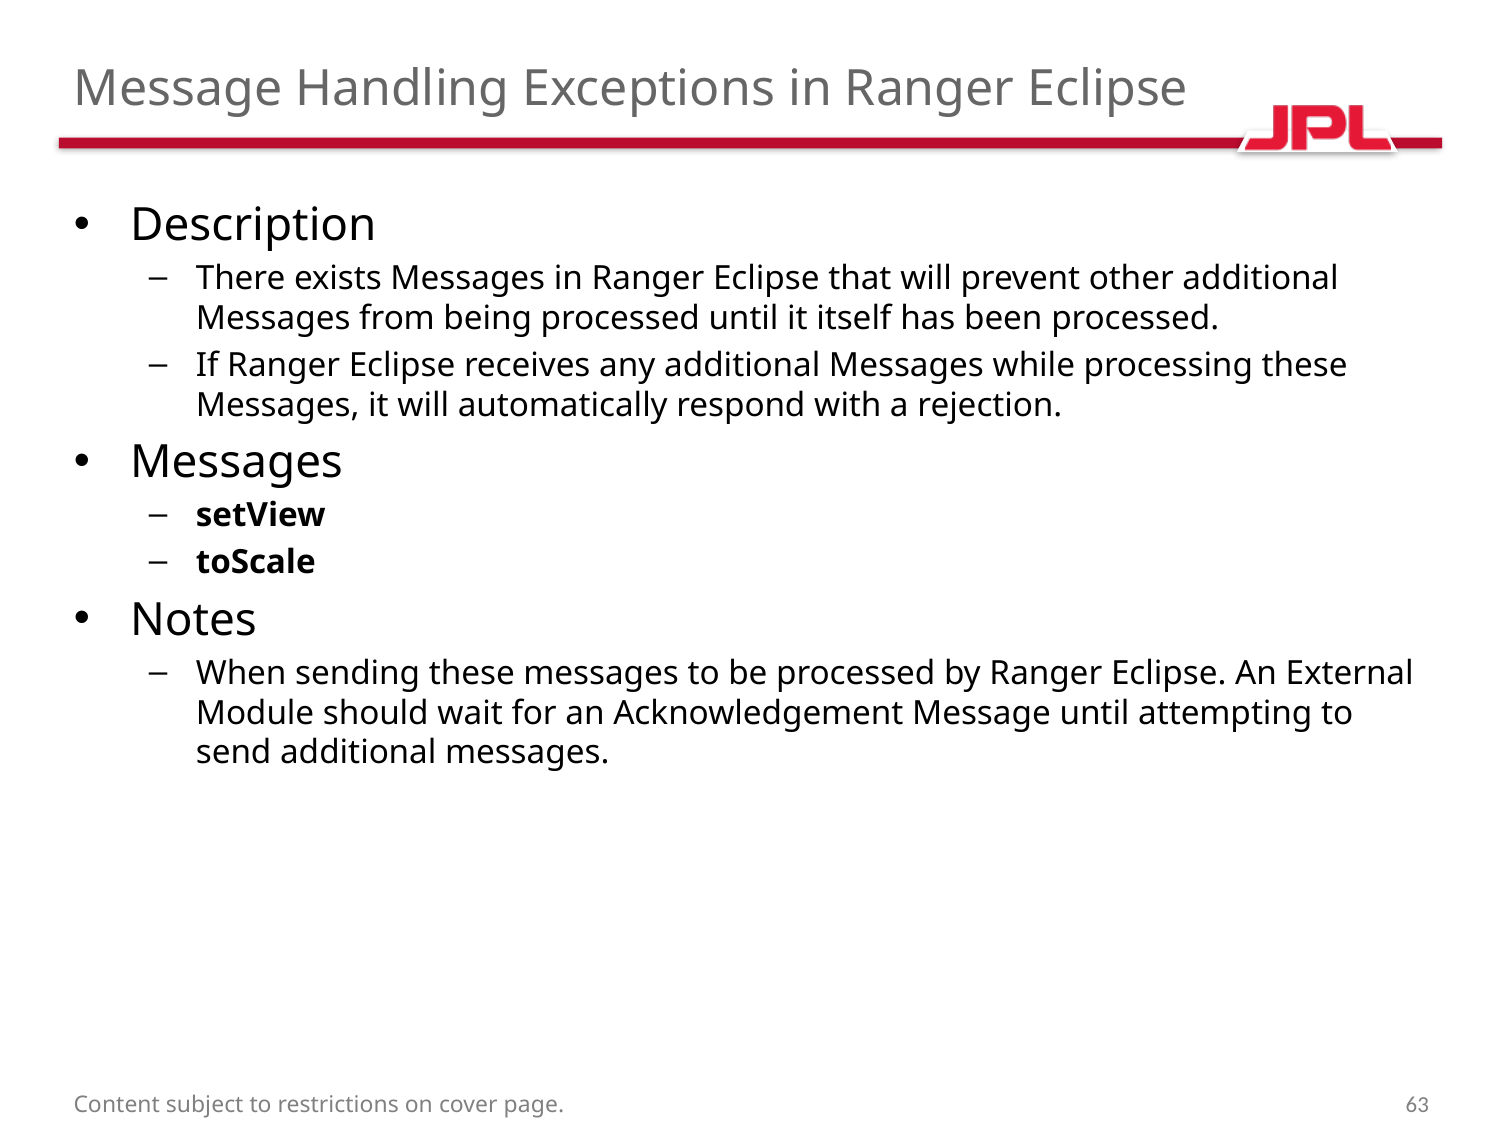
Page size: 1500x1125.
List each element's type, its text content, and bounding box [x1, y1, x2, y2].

list Description There exists Messages in Ranger Eclipse that will prevent other additional Messages from being processed until it itself has been processed. If Ranger Eclipse receives any additional Messages while processing these Messages, it will automatically respond with a rejection. Messages setView toScale Notes When sending these messages to be processed by Ranger Eclipse. An External Module should wait for an Acknowledgement Message until attempting to send additional messages. [58, 187, 1441, 1067]
title Message Handling Exceptions in Ranger Eclipse [58, 48, 1254, 152]
footer Content subject to restrictions on cover page. [58, 1082, 1357, 1124]
